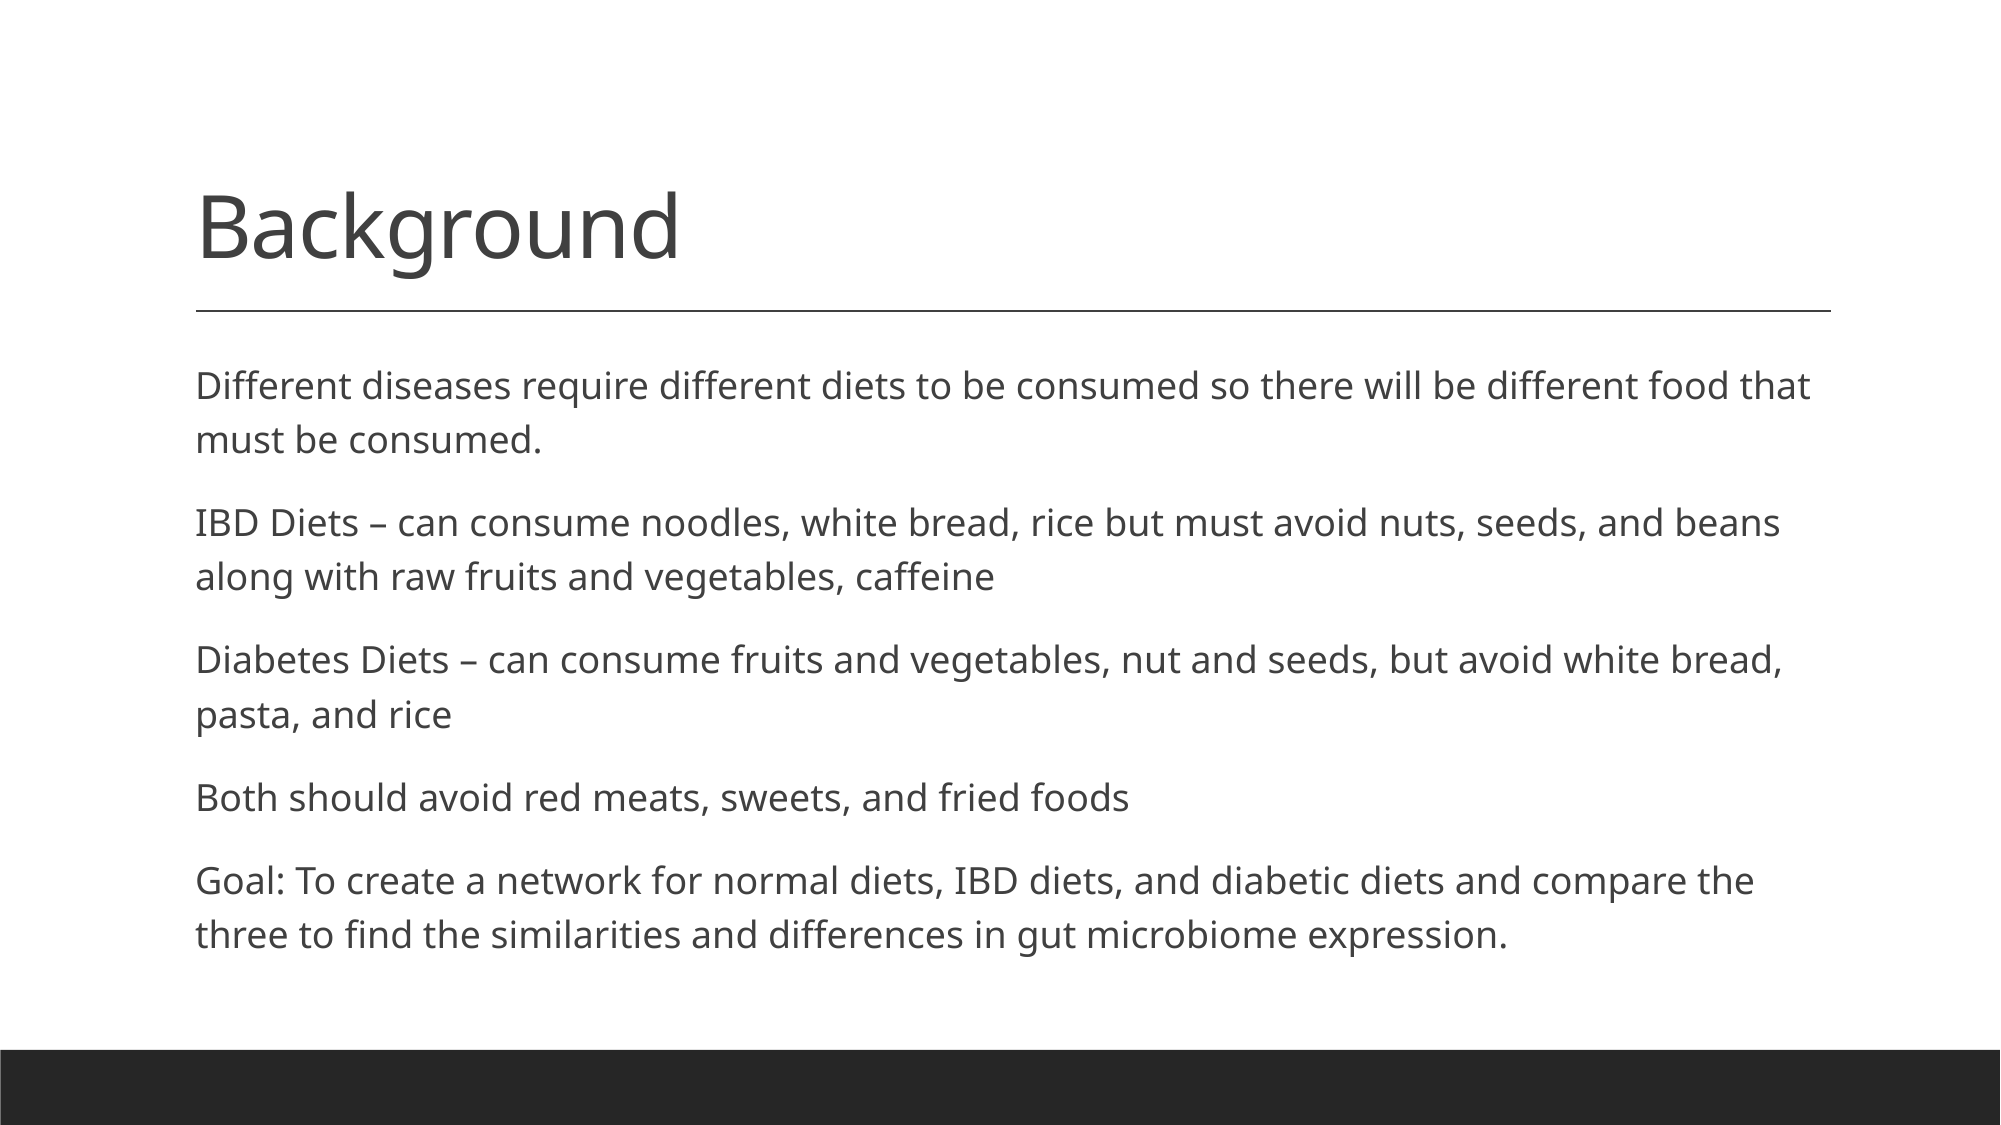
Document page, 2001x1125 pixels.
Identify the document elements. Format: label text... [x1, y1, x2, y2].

list Different diseases require different diets to be consumed so there will be different food that must be consumed. IBD Diets – can consume noodles, white bread, rice but must avoid nuts, seeds, and beans along with raw fruits and vegetables, caffeine Diabetes Diets – can consume fruits and vegetables, nut and seeds, but avoid white bread, pasta, and rice Both should avoid red meats, sweets, and fried foods Goal: To create a network for normal diets, IBD diets, and diabetic diets and compare the three to find the similarities and differences in gut microbiome expression. [180, 345, 1830, 963]
title Background [180, 47, 1830, 285]
